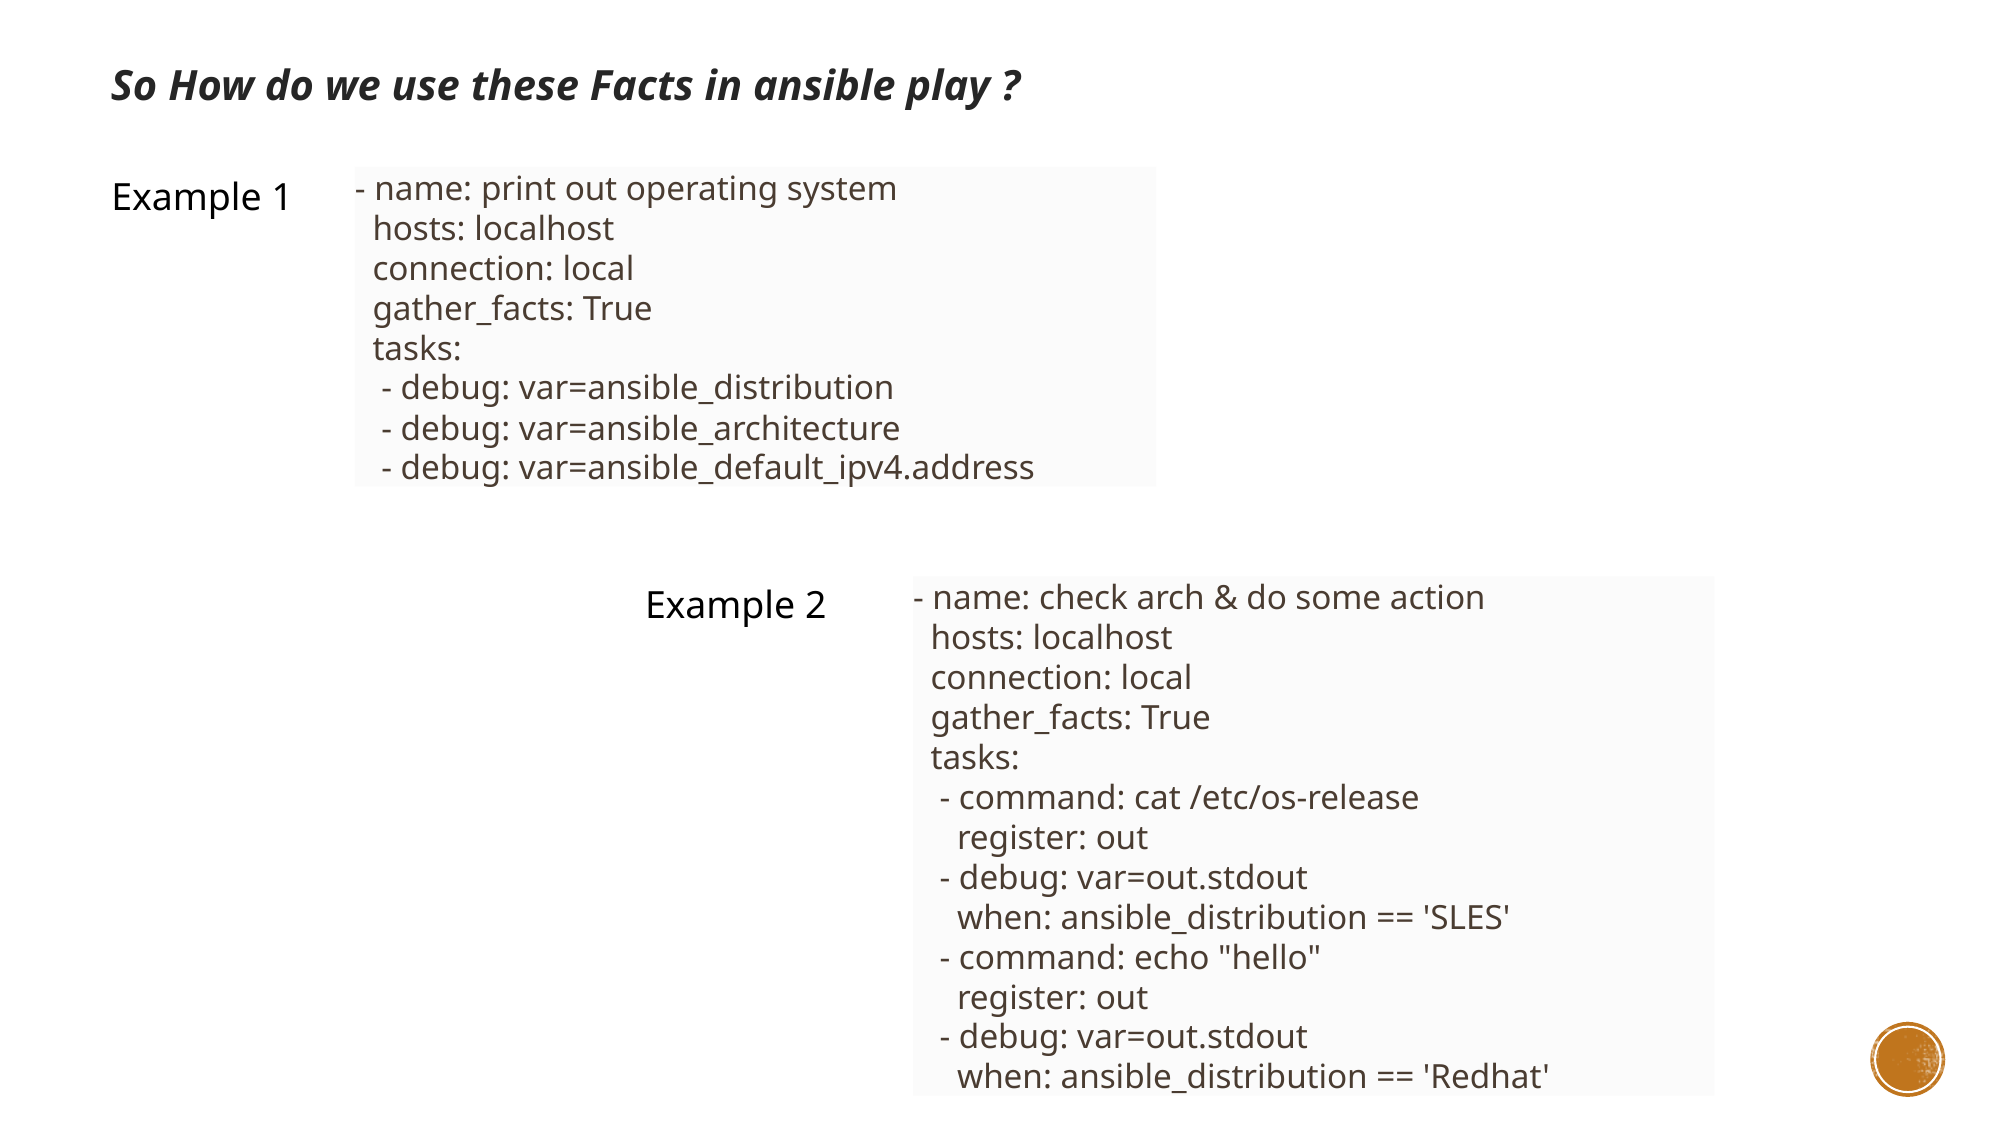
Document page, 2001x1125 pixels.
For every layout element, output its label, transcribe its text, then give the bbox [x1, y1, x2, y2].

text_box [101, 169, 1153, 485]
text_box So How do we use these Facts in ansible play ? [95, 51, 1036, 117]
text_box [631, 574, 1713, 1098]
